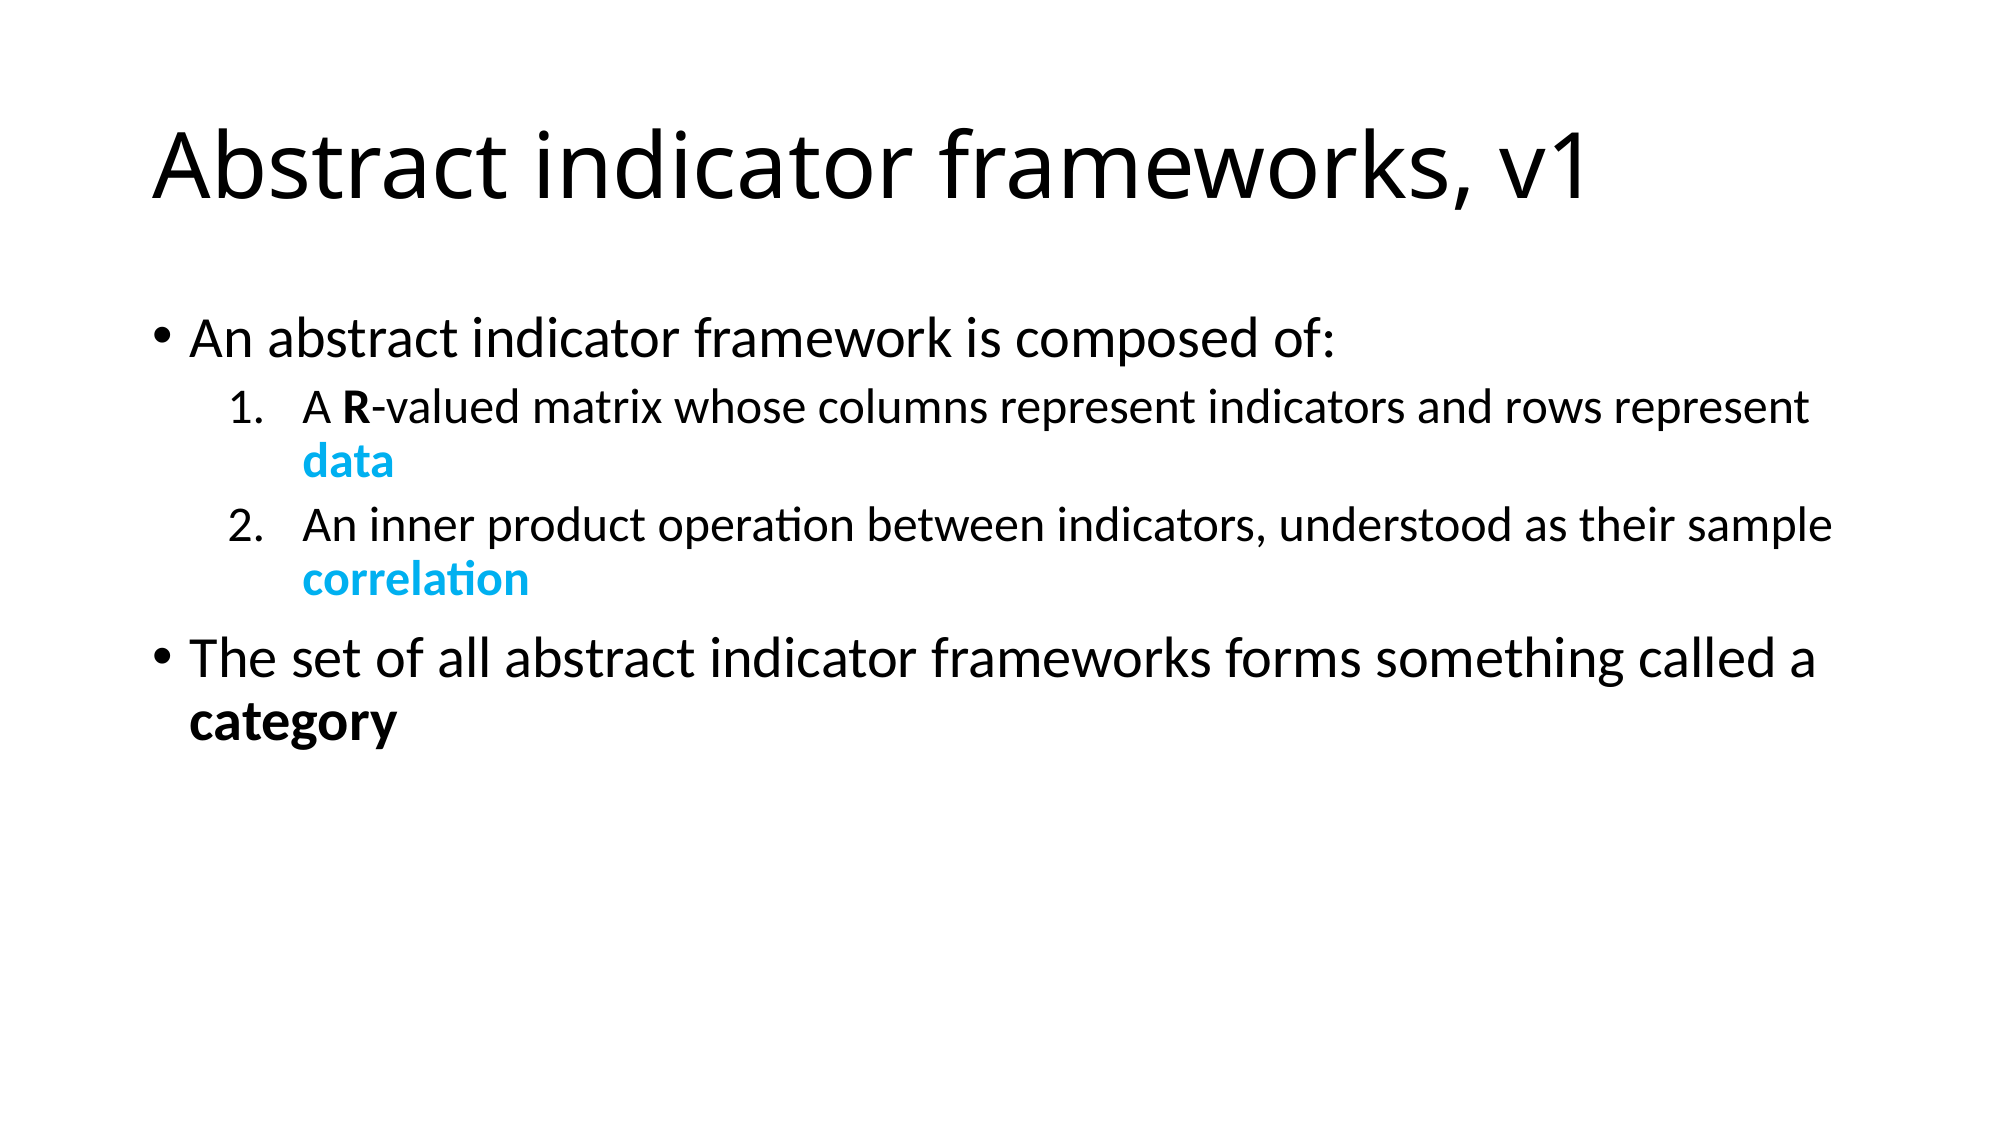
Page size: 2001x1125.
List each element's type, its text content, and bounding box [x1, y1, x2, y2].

list An abstract indicator framework is composed of: A R-valued matrix whose columns represent indicators and rows represent data An inner product operation between indicators, understood as their sample correlation The set of all abstract indicator frameworks forms something called a category [137, 299, 1863, 1014]
title Abstract indicator frameworks, v1 [137, 59, 1863, 278]
